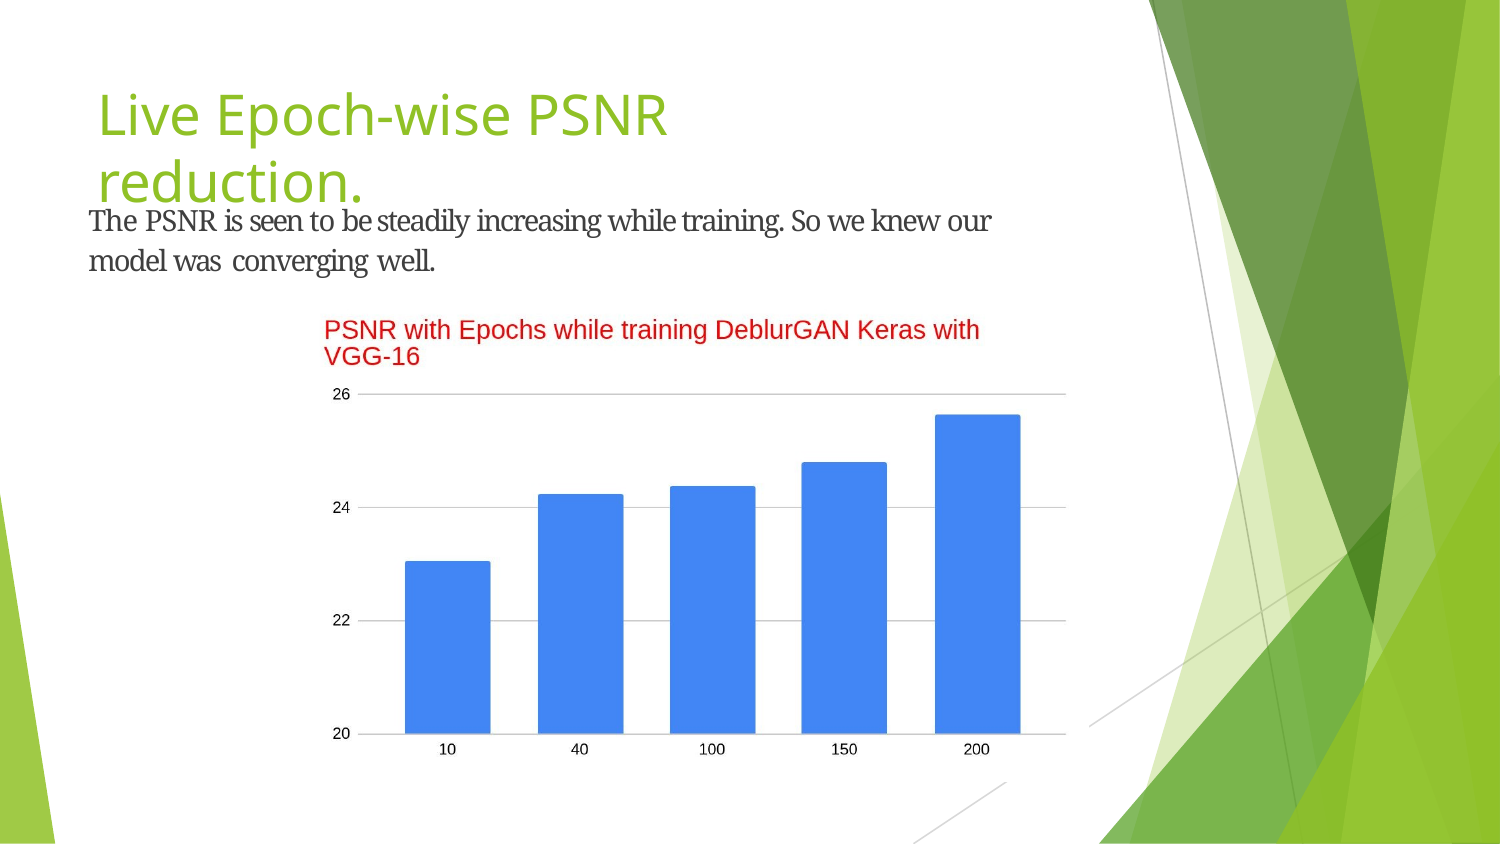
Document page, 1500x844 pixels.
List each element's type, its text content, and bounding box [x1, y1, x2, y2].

text_box The PSNR is seen to be steadily increasing while training. So we knew our model was converging well. [86, 194, 1032, 278]
text_box Live Epoch-wise PSNR reduction. [95, 76, 923, 194]
text_box [299, 293, 1090, 782]
